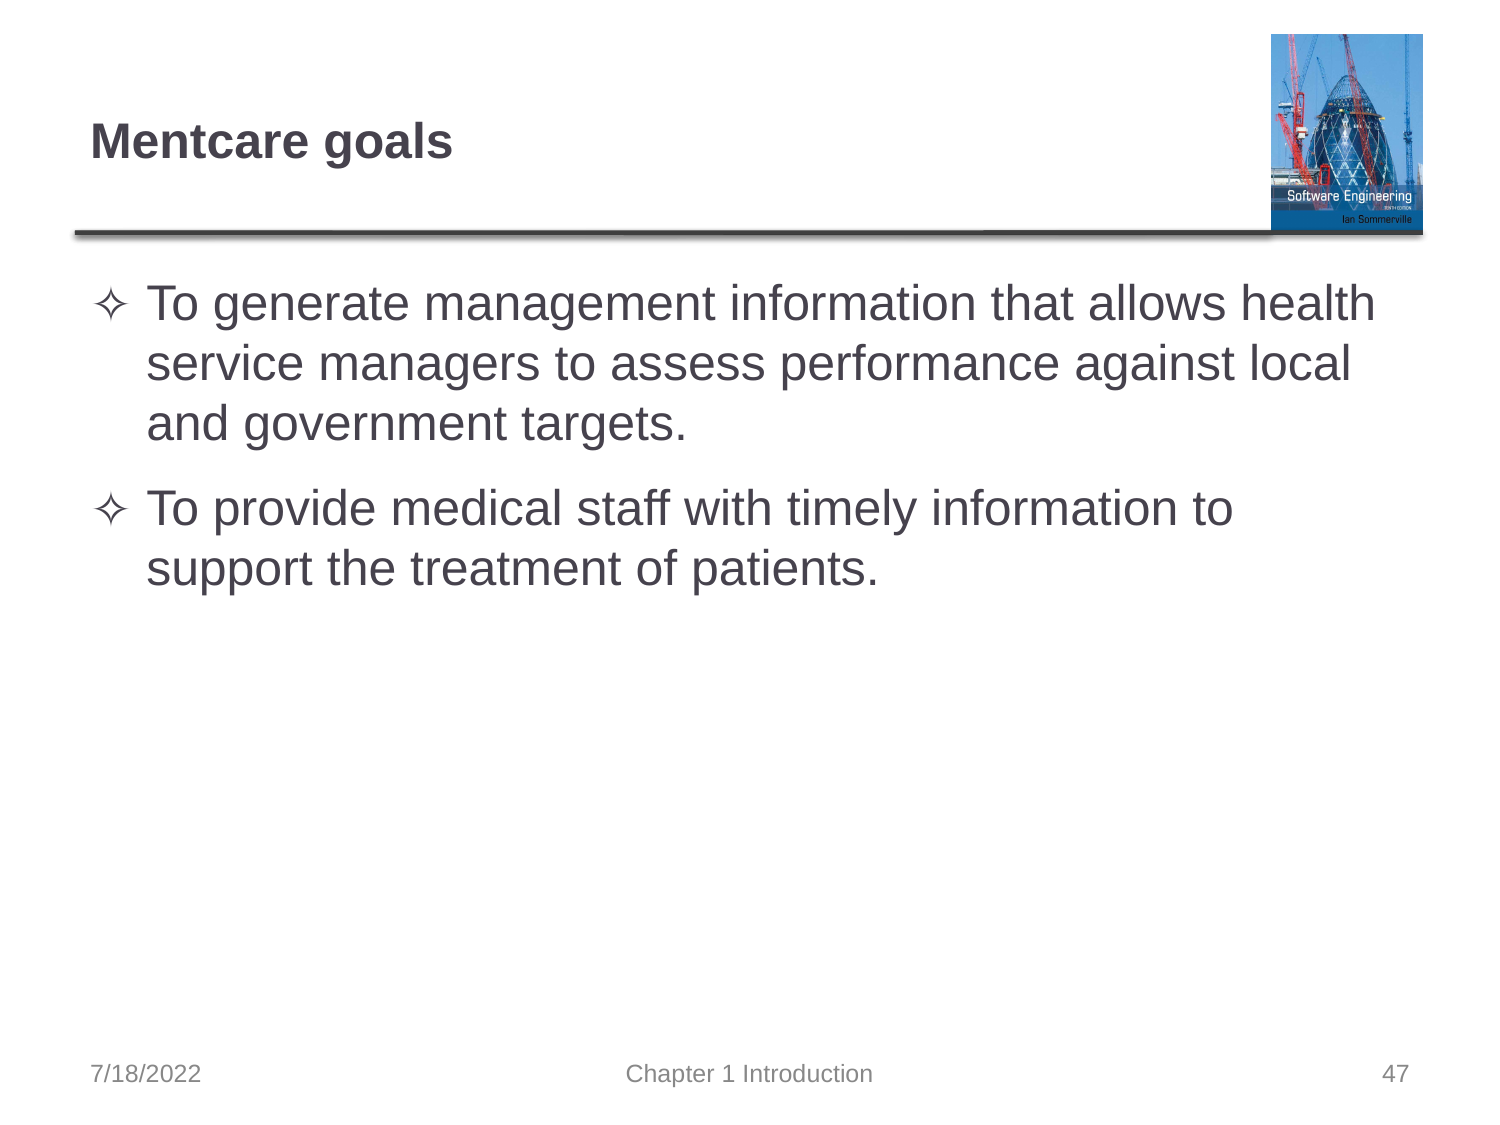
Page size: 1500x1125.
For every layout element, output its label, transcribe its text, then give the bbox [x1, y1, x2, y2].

list To generate management information that allows health service managers to assess performance against local and government targets. To provide medical staff with timely information to support the treatment of patients. [75, 262, 1425, 1005]
footer Chapter 1 Introduction [512, 1042, 988, 1103]
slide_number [75, 1042, 425, 1103]
picture [1271, 34, 1423, 230]
slide_number ‹#› [1074, 1042, 1425, 1103]
title Mentcare goals [75, 45, 1272, 233]
